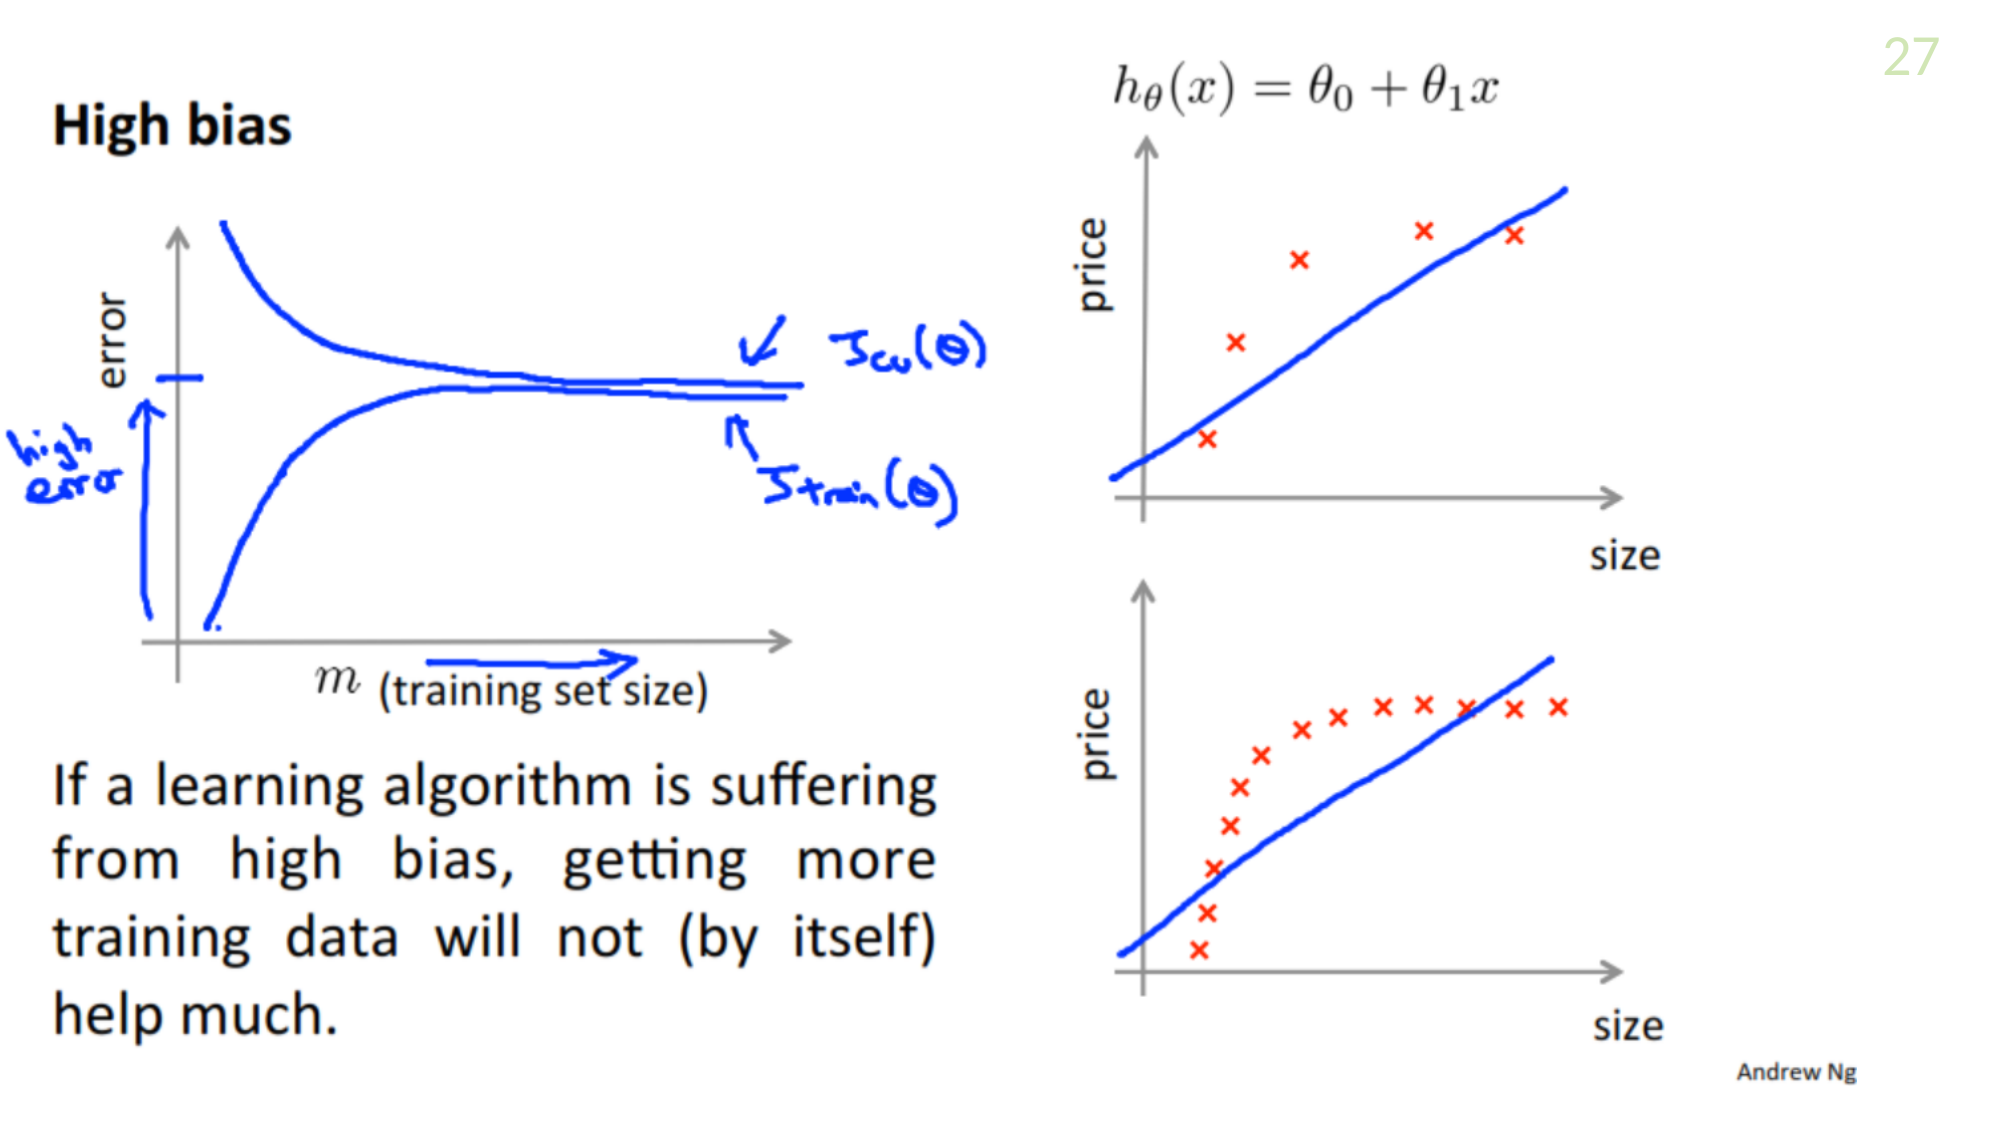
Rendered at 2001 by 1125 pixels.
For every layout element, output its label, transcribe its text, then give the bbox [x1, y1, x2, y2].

slide_number 27 [1857, 22, 1957, 83]
picture [0, 39, 1857, 1086]
